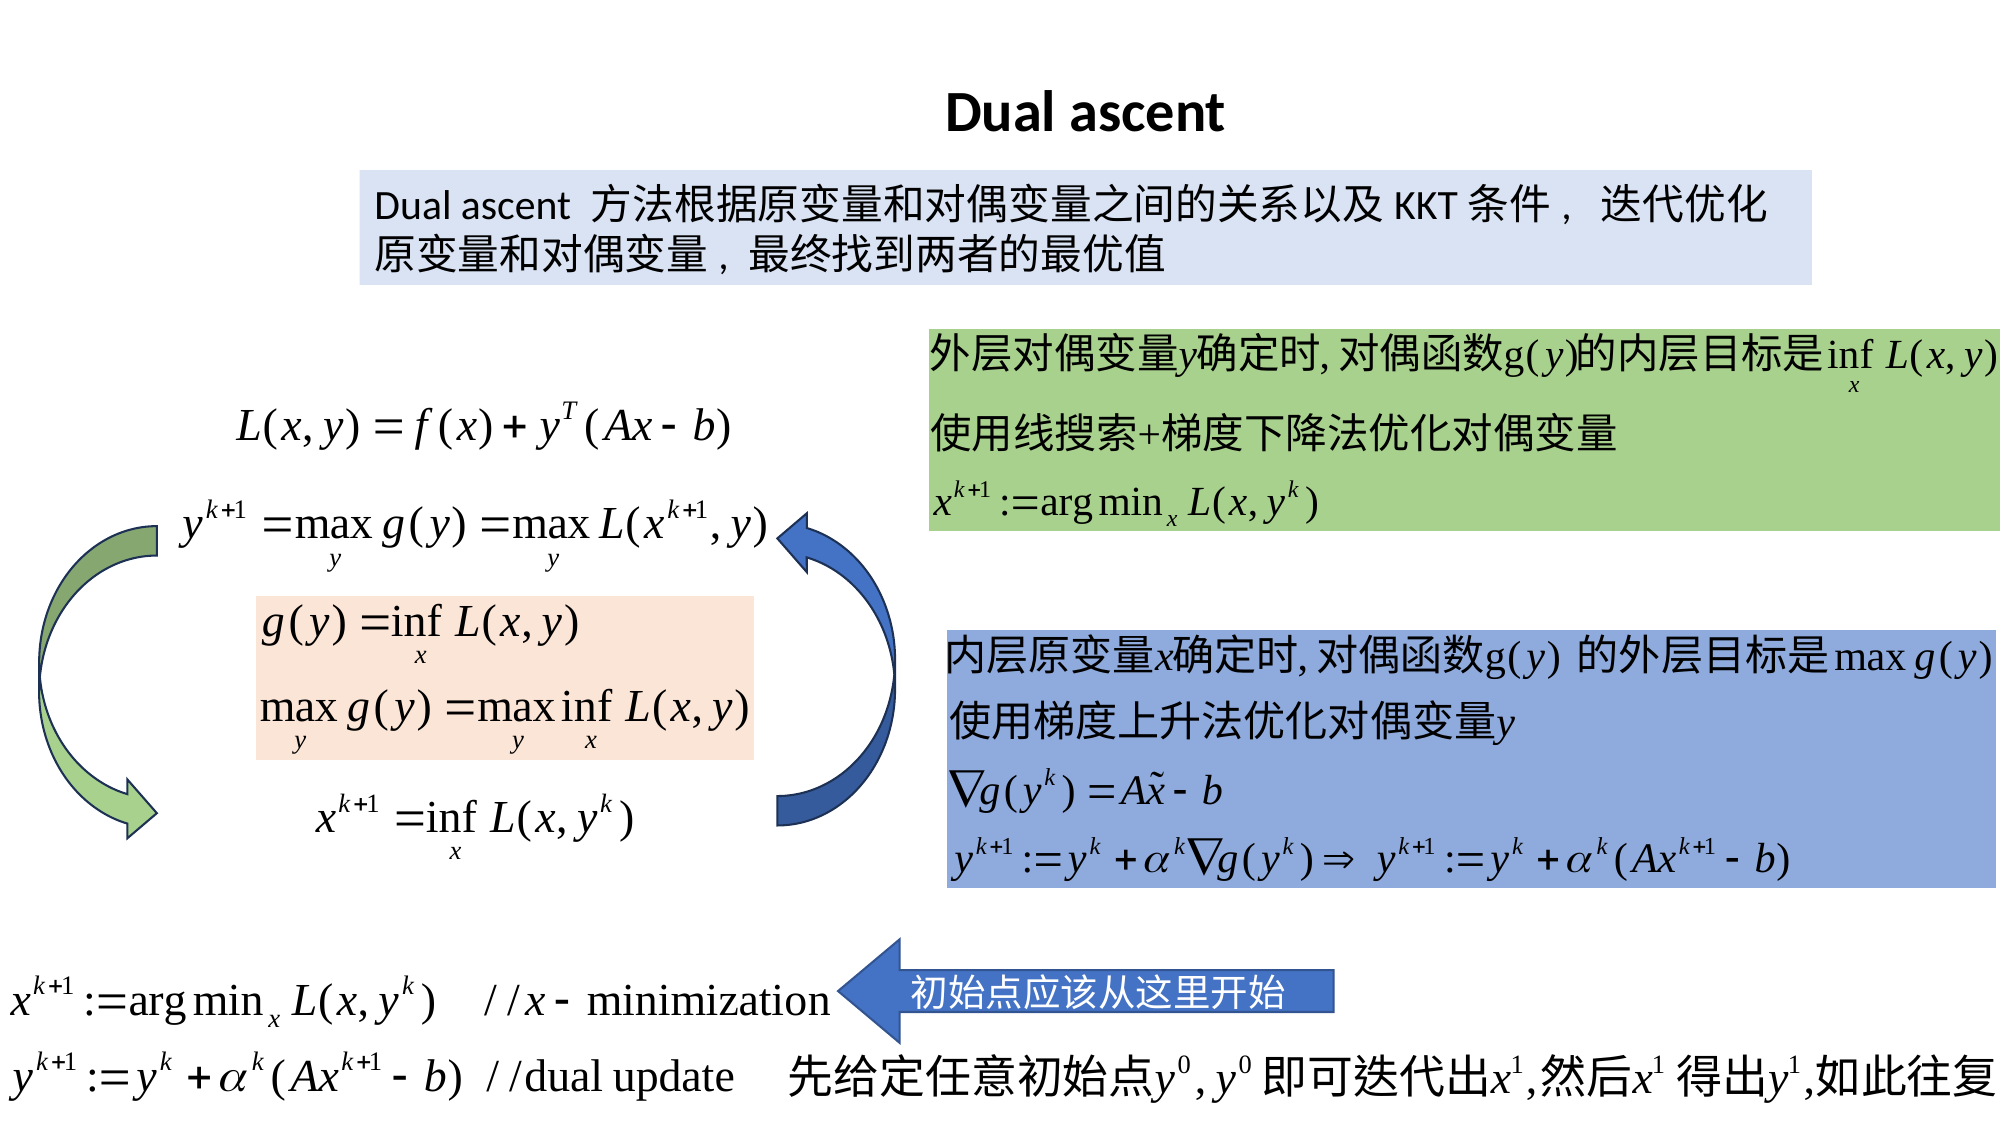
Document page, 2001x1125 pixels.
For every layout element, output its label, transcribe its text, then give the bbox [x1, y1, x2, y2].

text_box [786, 1047, 2000, 1111]
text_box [4, 968, 837, 1109]
text_box 初始点应该从这里开始 [837, 937, 1335, 1046]
text_box Dual ascent 方法根据原变量和对偶变量之间的关系以及KKT条件, 迭代优化原变量和对偶变量, 最终找到两者的最优值 [359, 170, 1812, 285]
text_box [39, 394, 896, 864]
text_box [947, 630, 1996, 889]
text_box Dual ascent [930, 66, 1242, 151]
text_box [928, 329, 2000, 532]
